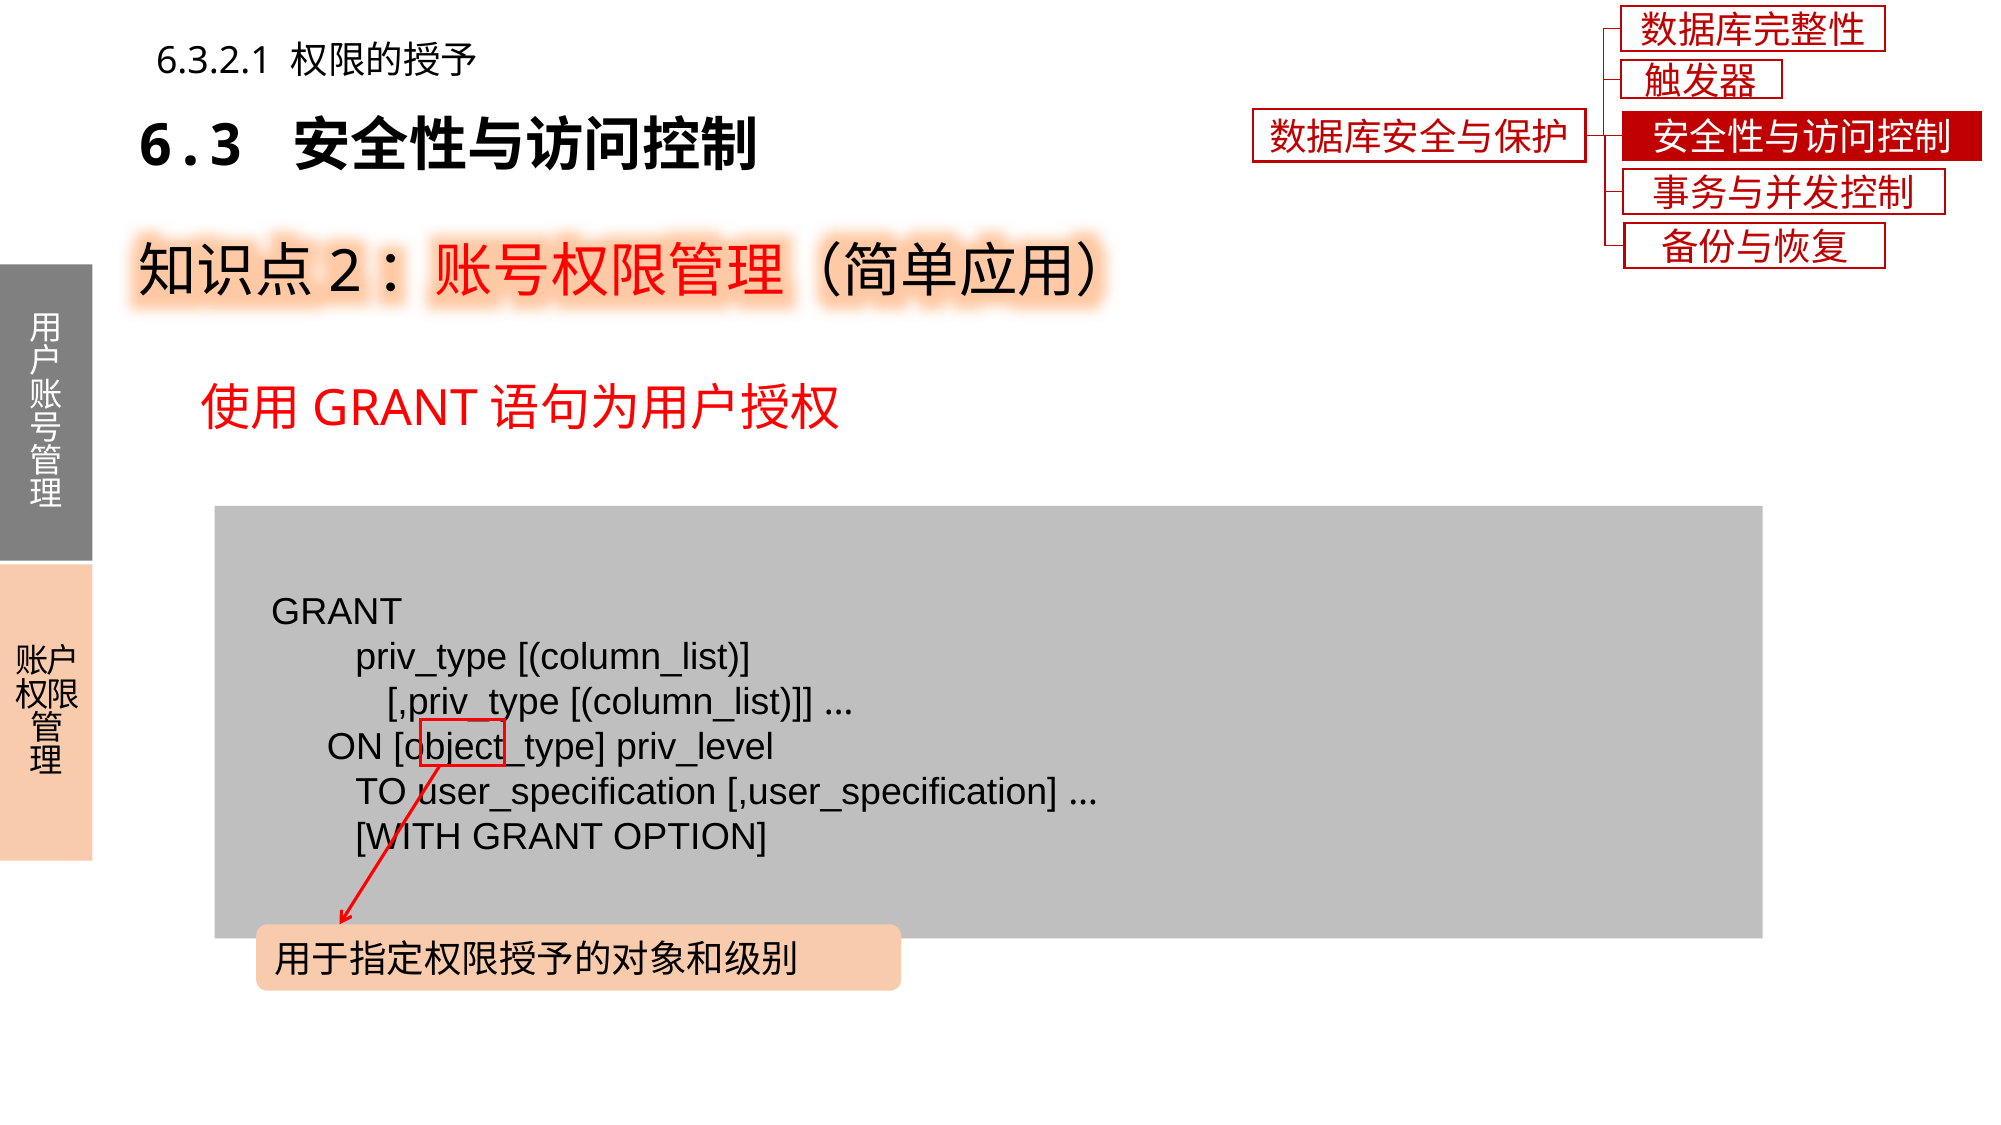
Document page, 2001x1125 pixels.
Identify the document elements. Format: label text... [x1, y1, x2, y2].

text_box 6.2.3.3 UPDATE触发器 [118, 170, 1949, 335]
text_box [114, 166, 1954, 339]
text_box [1585, 79, 1621, 135]
text_box 触发器 [1621, 59, 1783, 99]
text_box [1585, 28, 1621, 79]
text_box 用于指定权限授予的对象和级别 [256, 924, 902, 991]
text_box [339, 765, 440, 925]
text_box 备份与恢复 [1623, 222, 1886, 269]
text_box 练习题 [120, 156, 1252, 160]
text_box 安全性与访问控制 [1622, 111, 1982, 161]
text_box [1585, 135, 1625, 246]
text_box 数据库完整性 [1620, 5, 1886, 52]
text_box 知识点2：账号权限管理（简单应用） [120, 172, 1945, 329]
text_box GRANT priv_type [(column_list)] [,priv_type [(column_list)]] … ON [object_type] priv_level TO user_specification [,user_specification] … [WITH GRANT OPTION] [214, 505, 1764, 939]
text_box [419, 719, 505, 767]
text_box 数据库安全与保护 [1252, 108, 1585, 163]
text_box 6.3 安全性与访问控制 [120, 97, 1568, 155]
text_box 事务与并发控制 [1625, 168, 1946, 215]
text_box 6.3.2.1 权限的授予 [141, 28, 493, 89]
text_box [0, 264, 93, 861]
text_box 使用GRANT语句为用户授权 [186, 350, 1827, 443]
